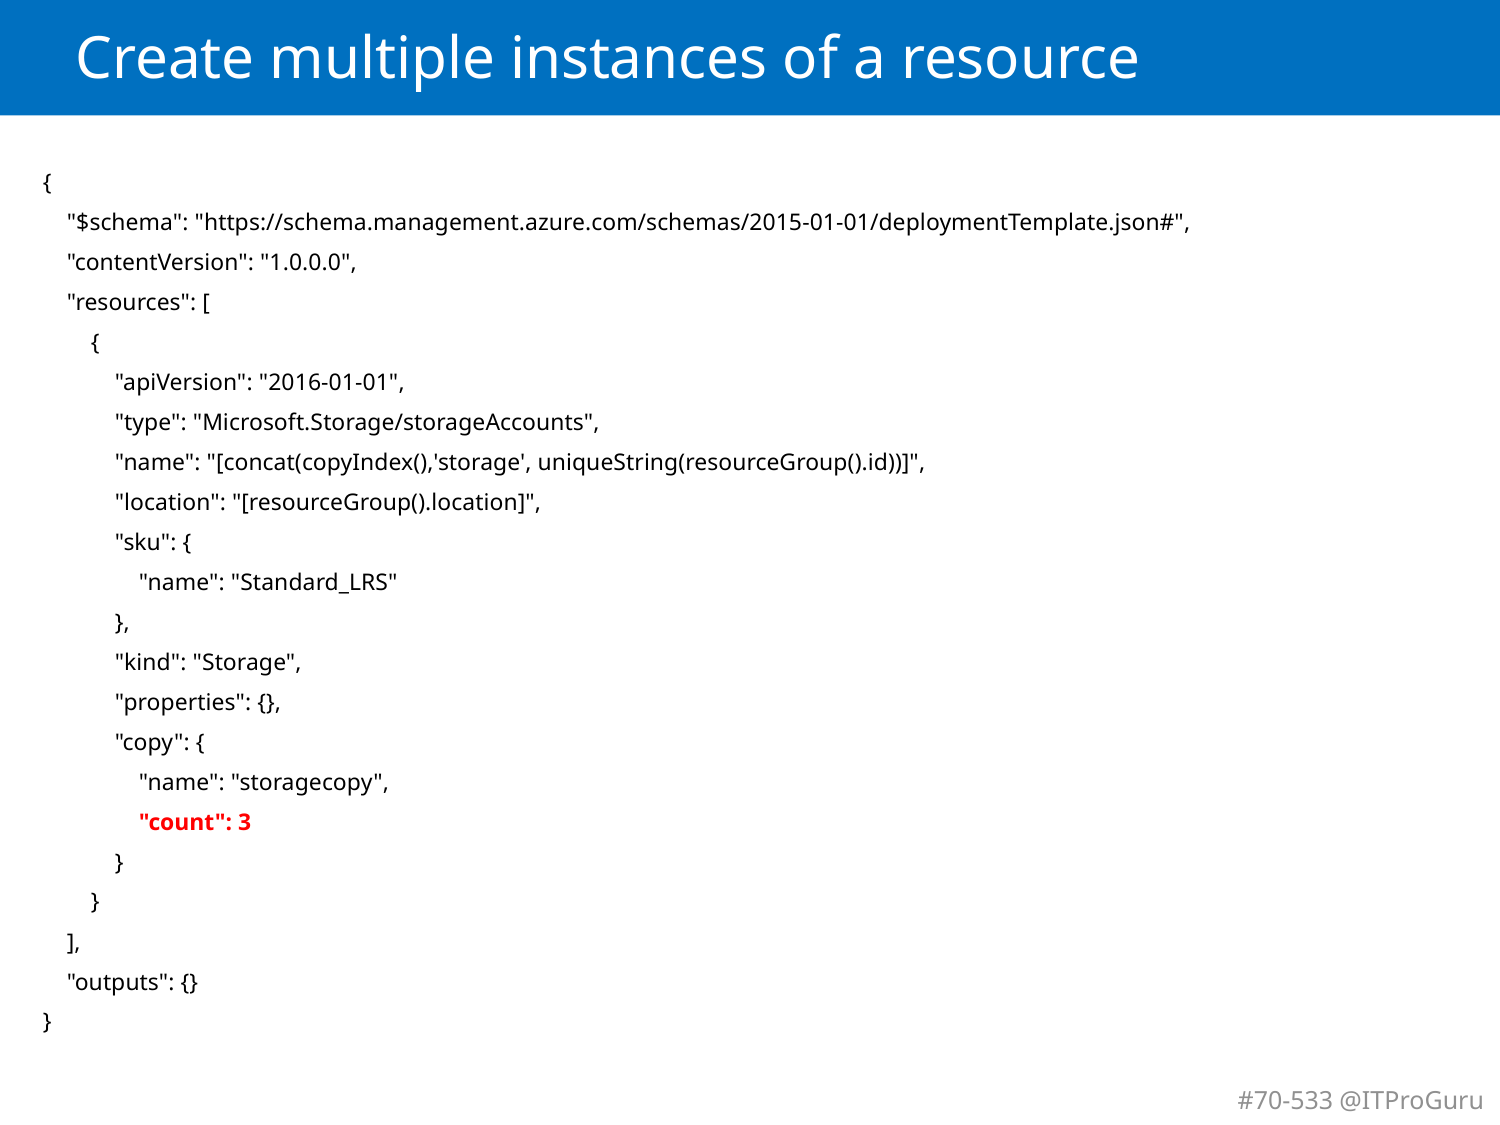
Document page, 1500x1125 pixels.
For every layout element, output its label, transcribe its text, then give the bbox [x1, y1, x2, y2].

list { "$schema": "https://schema.management.azure.com/schemas/2015-01-01/deploymentTemplate.json#", "contentVersion": "1.0.0.0", "resources": [ { "apiVersion": "2016-01-01", "type": "Microsoft.Storage/storageAccounts", "name": "[concat(copyIndex(),'storage', uniqueString(resourceGroup().id))]", "location": "[resourceGroup().location]", "sku": { "name": "Standard_LRS" }, "kind": "Storage", "properties": {}, "copy": { "name": "storagecopy", "count": 3 } } ], "outputs": {} } [42, 167, 1450, 1013]
title Create multiple instances of a resource [75, 0, 1351, 122]
